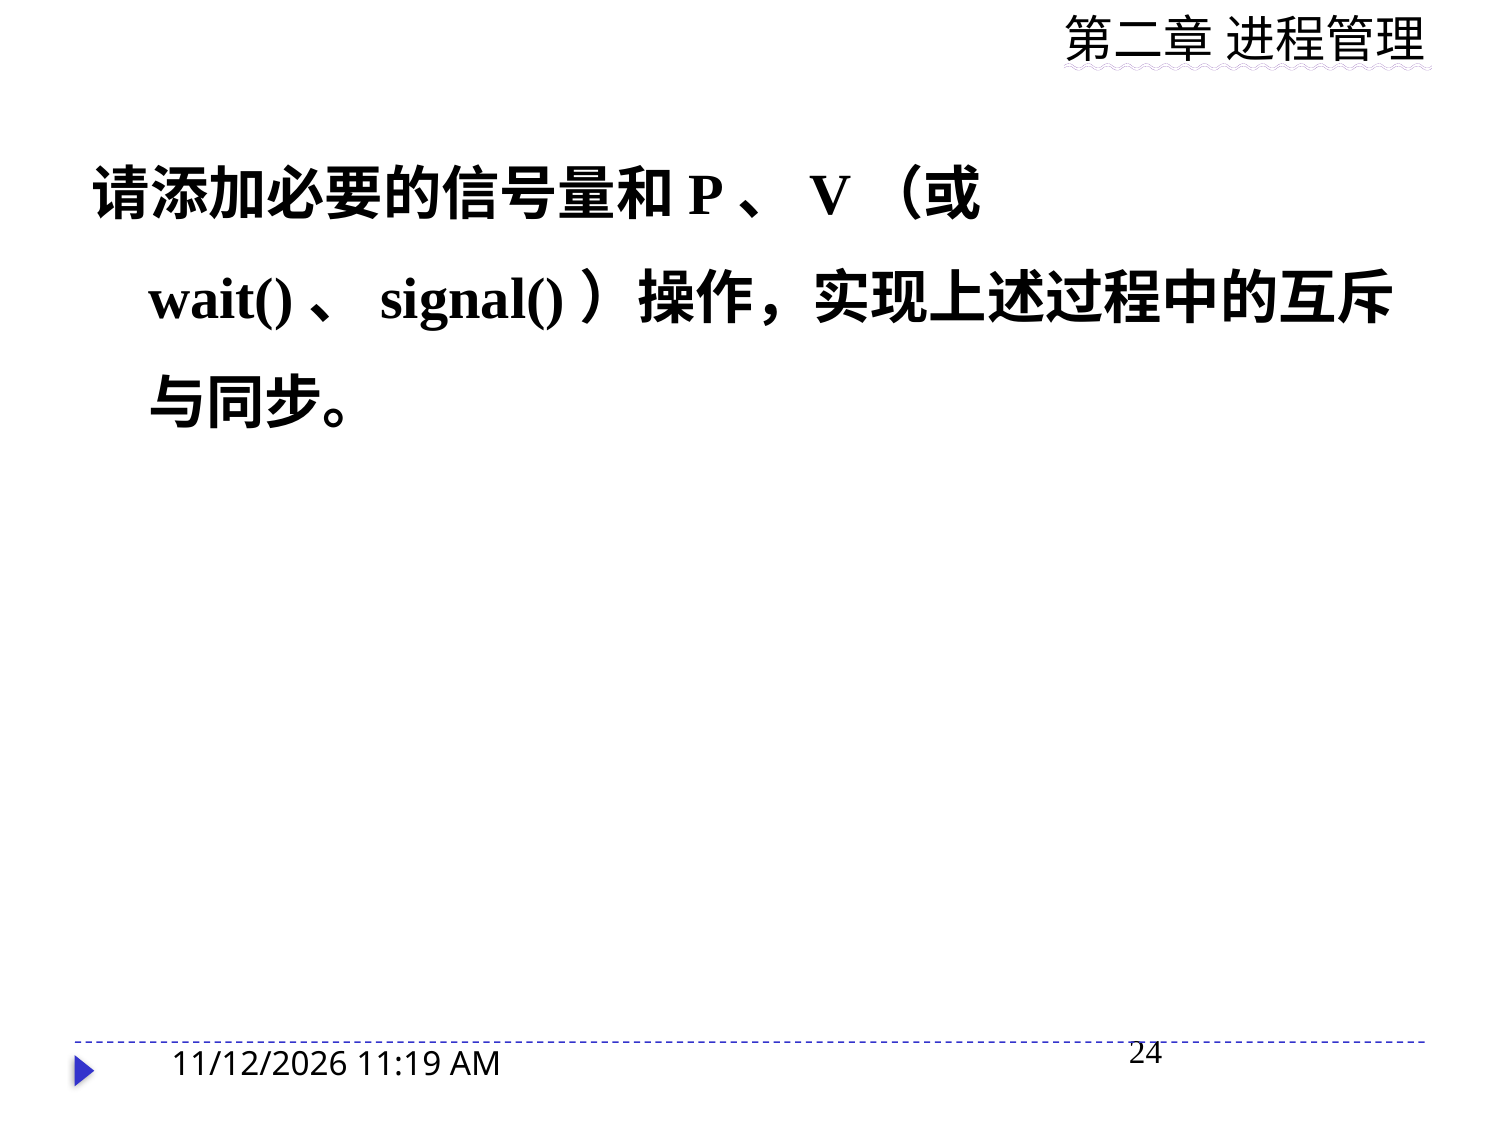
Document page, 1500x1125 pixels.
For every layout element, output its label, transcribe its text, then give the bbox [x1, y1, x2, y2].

list 请添加必要的信号量和P、V（或wait()、signal()）操作，实现上述过程中的互斥与同步。 [76, 113, 1424, 1000]
slide_number 24 [1033, 1022, 1259, 1083]
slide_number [100, 1034, 574, 1095]
